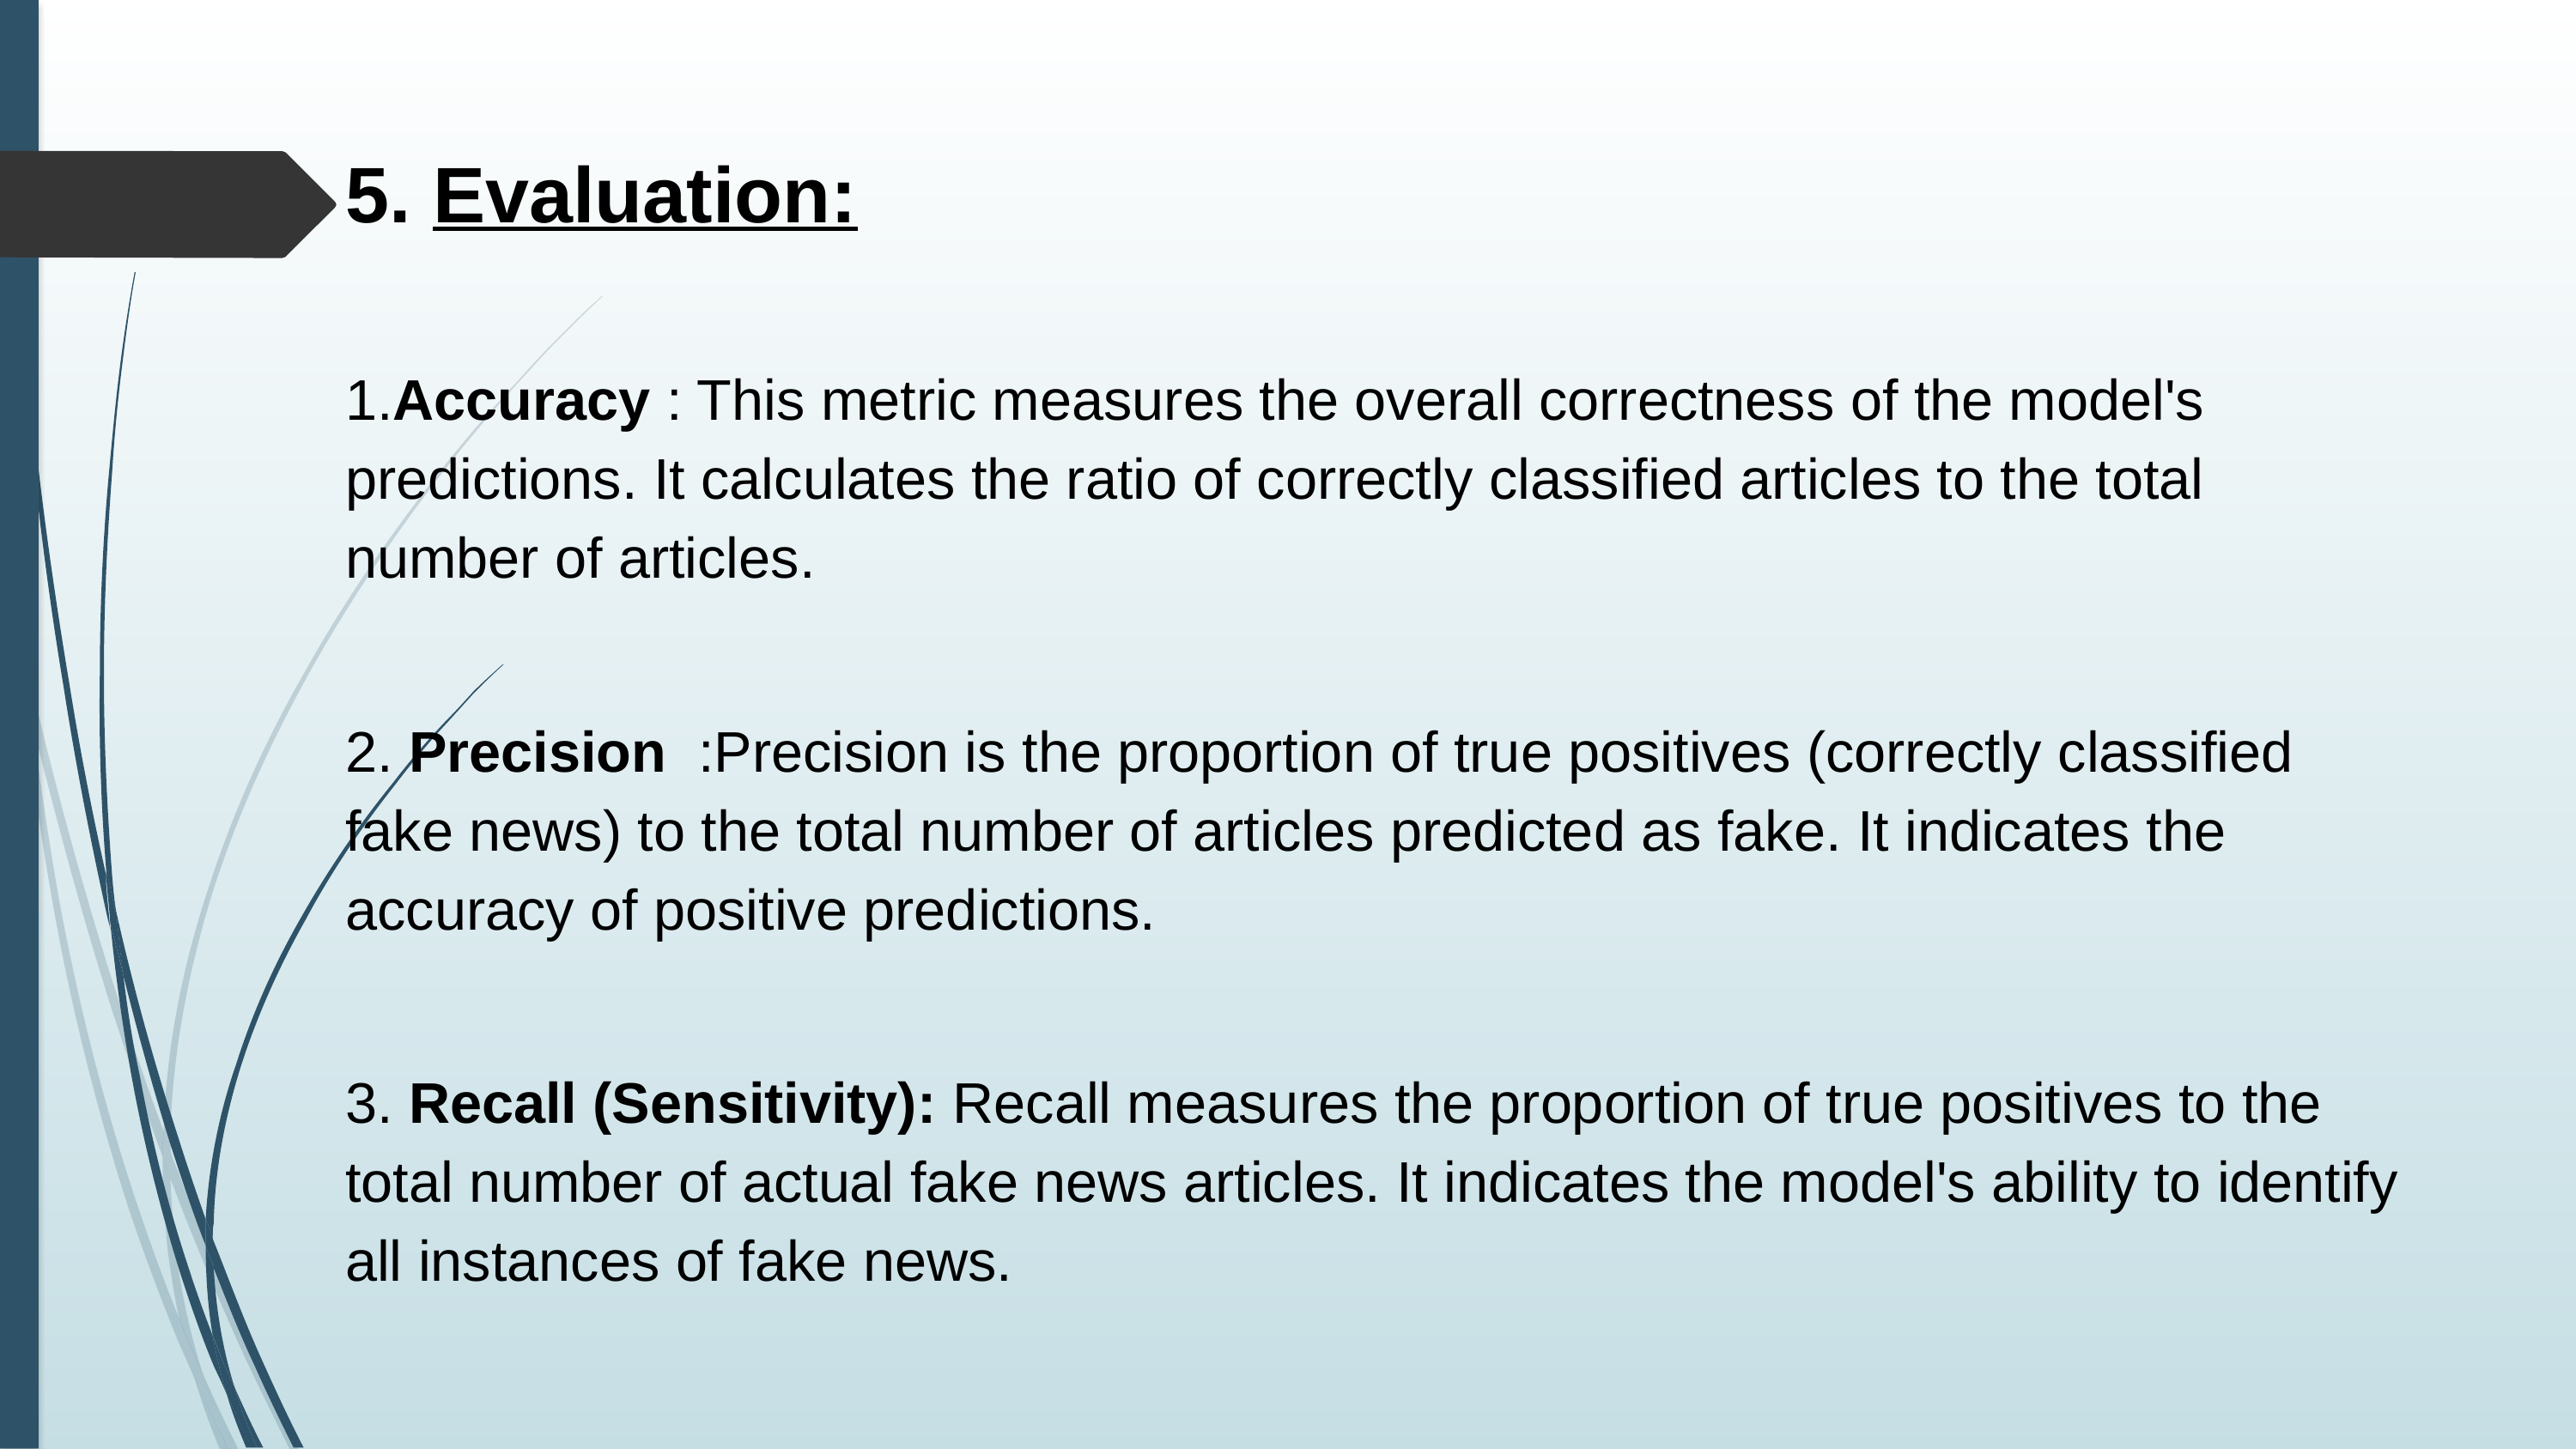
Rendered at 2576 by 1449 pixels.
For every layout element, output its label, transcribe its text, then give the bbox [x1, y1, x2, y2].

text_box 5. Evaluation: 1.Accuracy : This metric measures the overall correctness of the model's predictions. It calculates the ratio of correctly classified articles to the total number of articles. 2. Precision :Precision is the proportion of true positives (correctly classified fake news) to the total number of articles predicted as fake. It indicates the accuracy of positive predictions. 3. Recall (Sensitivity): Recall measures the proportion of true positives to the total number of actual fake news articles. It indicates the model's ability to identify all instances of fake news. [332, 123, 2415, 1300]
